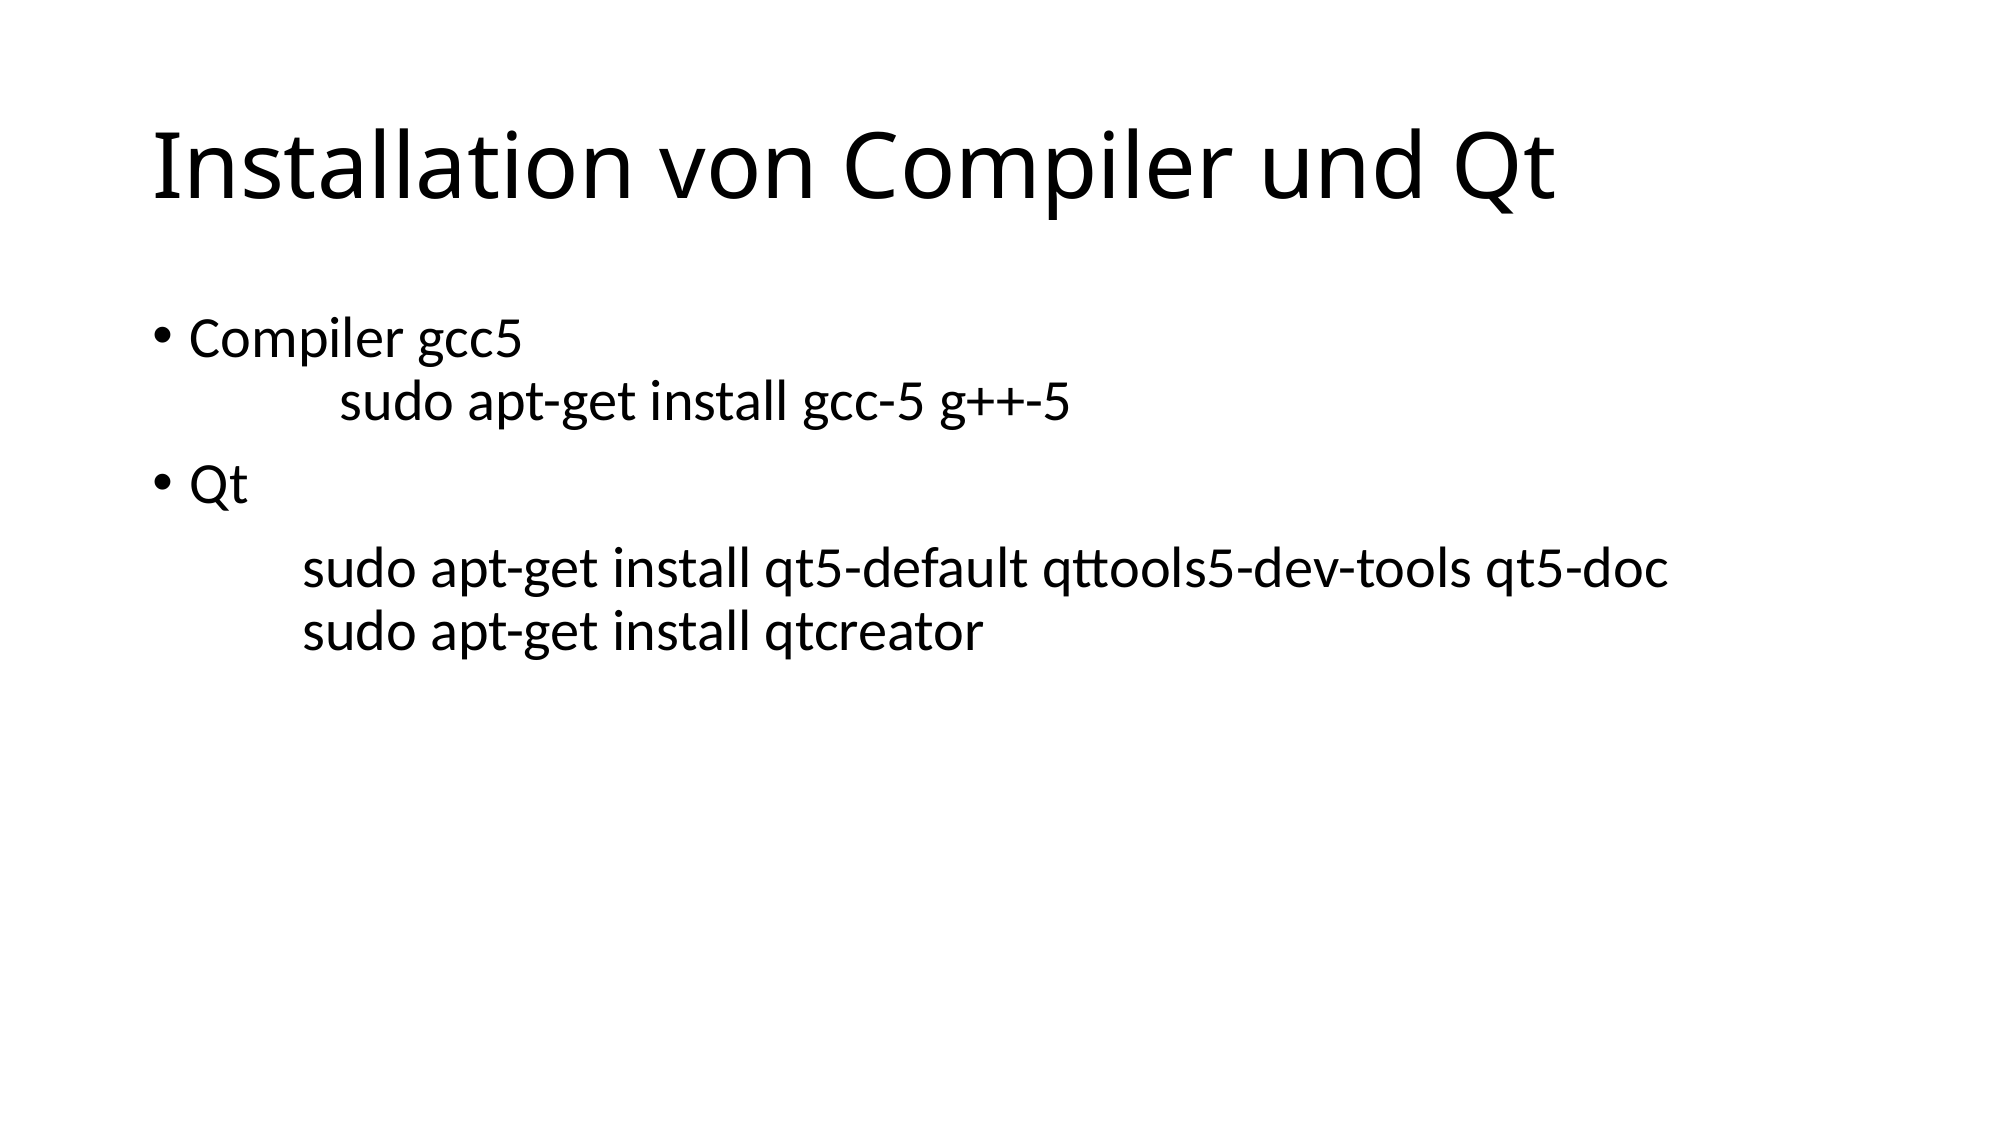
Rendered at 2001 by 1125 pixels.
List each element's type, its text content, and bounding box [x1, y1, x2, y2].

title Installation von Compiler und Qt [137, 59, 1863, 278]
list Compiler gcc5 sudo apt-get install gcc-5 g++-5 Qt sudo apt-get install qt5-default qttools5-dev-tools qt5-doc sudo apt-get install qtcreator [137, 299, 1863, 1014]
